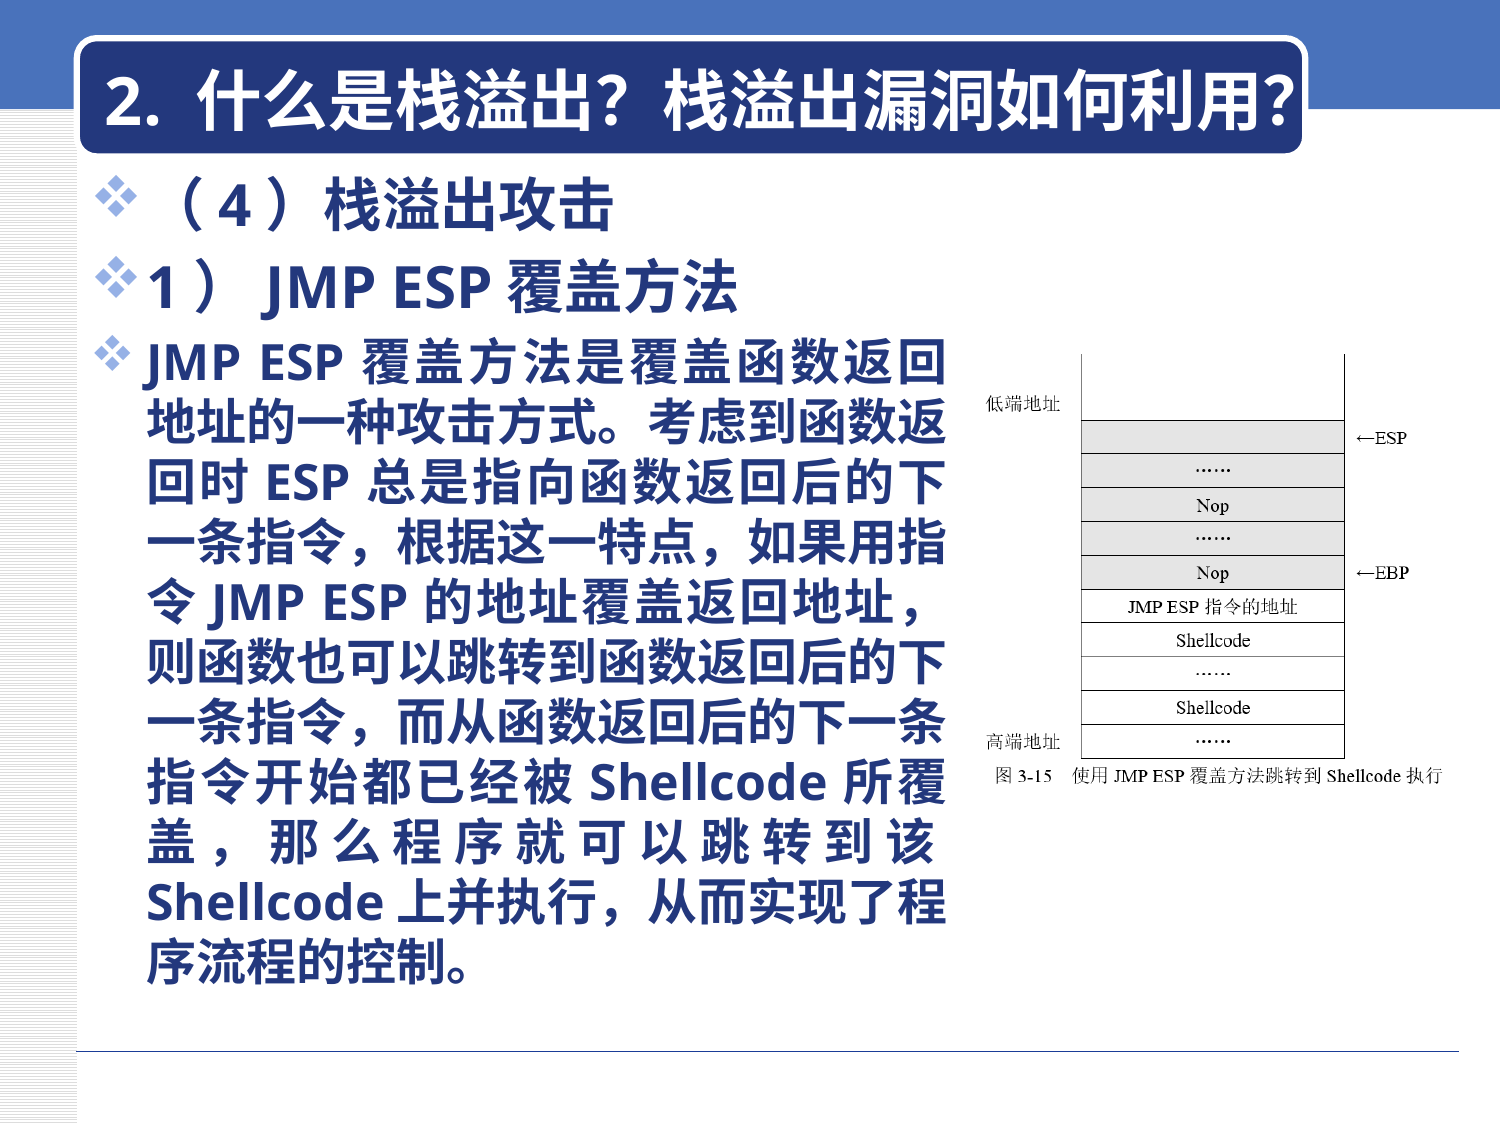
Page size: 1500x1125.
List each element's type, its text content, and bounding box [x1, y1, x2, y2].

title 2. 什么是栈溢出？栈溢出漏洞如何利用？ [89, 52, 1425, 145]
picture [974, 334, 1458, 790]
list （4）栈溢出攻击 1）JMP ESP覆盖方法 JMP ESP覆盖方法是覆盖函数返回地址的一种攻击方式。考虑到函数返回时ESP总是指向函数返回后的下一条指令，根据这一特点，如果用指令JMP ESP的地址覆盖返回地址，则函数也可以跳转到函数返回后的下一条指令，而从函数返回后的下一条指令开始都已经被Shellcode所覆盖，那么程序就可以跳转到该Shellcode上并执行，从而实现了程序流程的控制。 [75, 160, 963, 908]
